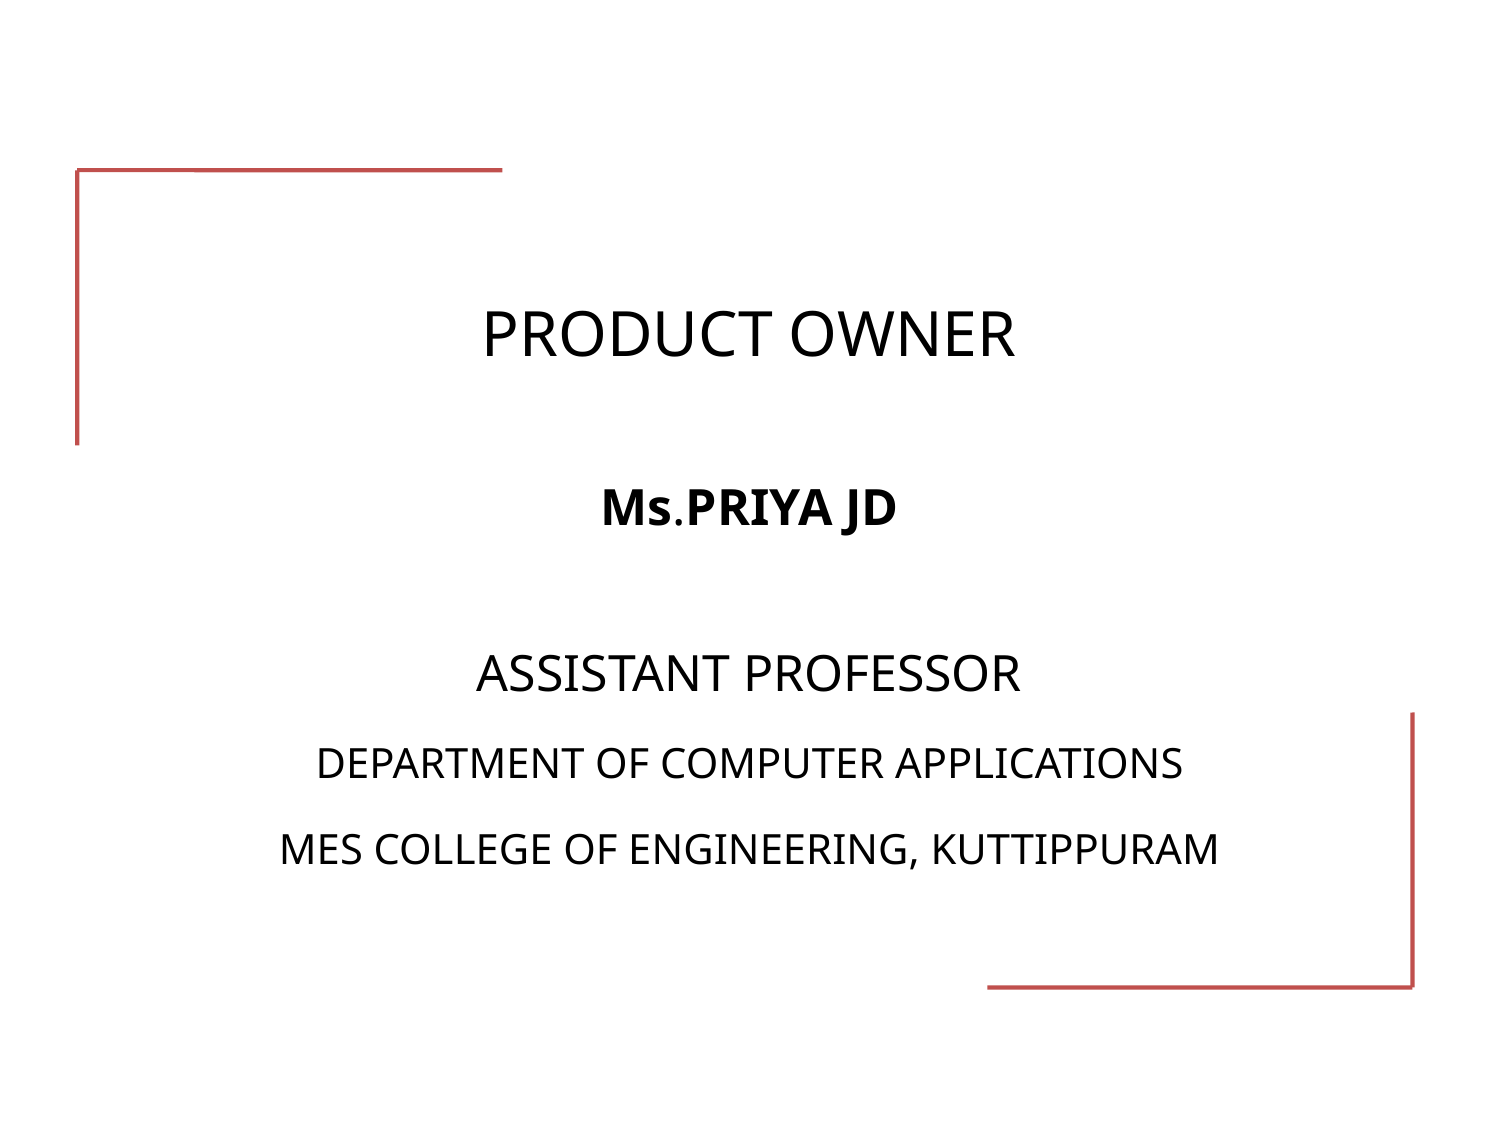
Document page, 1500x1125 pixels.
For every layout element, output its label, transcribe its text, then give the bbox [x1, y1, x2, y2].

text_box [987, 712, 1413, 988]
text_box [76, 169, 503, 446]
text_box PRODUCT OWNER Ms.PRIYA JD ASSISTANT PROFESSOR DEPARTMENT OF COMPUTER APPLICATIONS MES COLLEGE OF ENGINEERING, KUTTIPPURAM [74, 149, 1425, 975]
